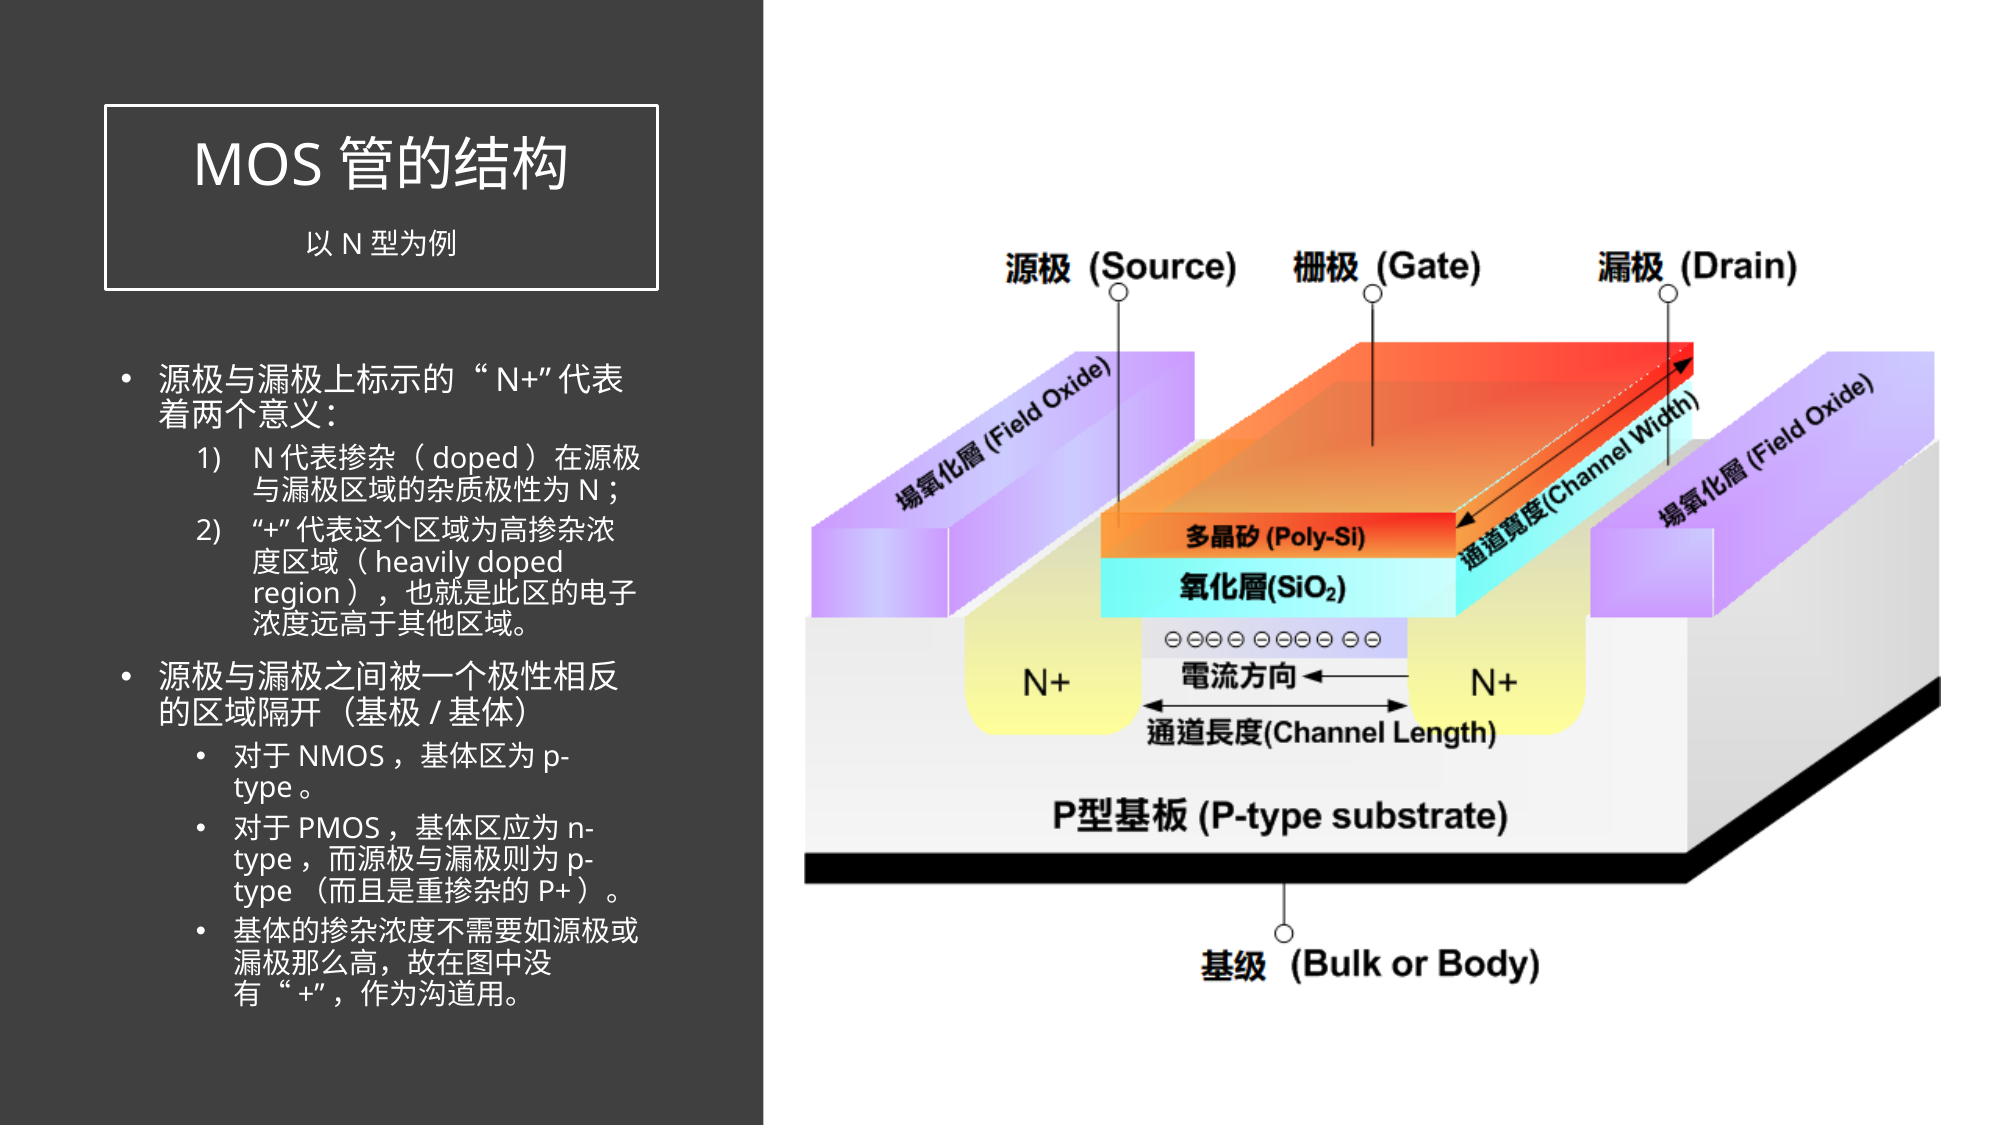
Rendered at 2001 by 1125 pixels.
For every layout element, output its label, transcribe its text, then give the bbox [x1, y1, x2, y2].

picture [804, 236, 1941, 987]
title MOS管的结构 以N型为例 [105, 105, 658, 290]
list 源极与漏极上标示的“N+”代表着两个意义： N代表掺杂（doped）在源极与漏极区域的杂质极性为N； “+”代表这个区域为高掺杂浓度区域（heavily doped region），也就是此区的电子浓度远高于其他区域。 源极与漏极之间被一个极性相反的区域隔开（基极/基体） 对于NMOS，基体区为p-type。 对于PMOS，基体区应为n-type，而源极与漏极则为p-type（而且是重掺杂的P+）。 基体的掺杂浓度不需要如源极或漏极那么高，故在图中没有“+”，作为沟道用。 [105, 355, 658, 1034]
text_box [0, 0, 764, 1125]
